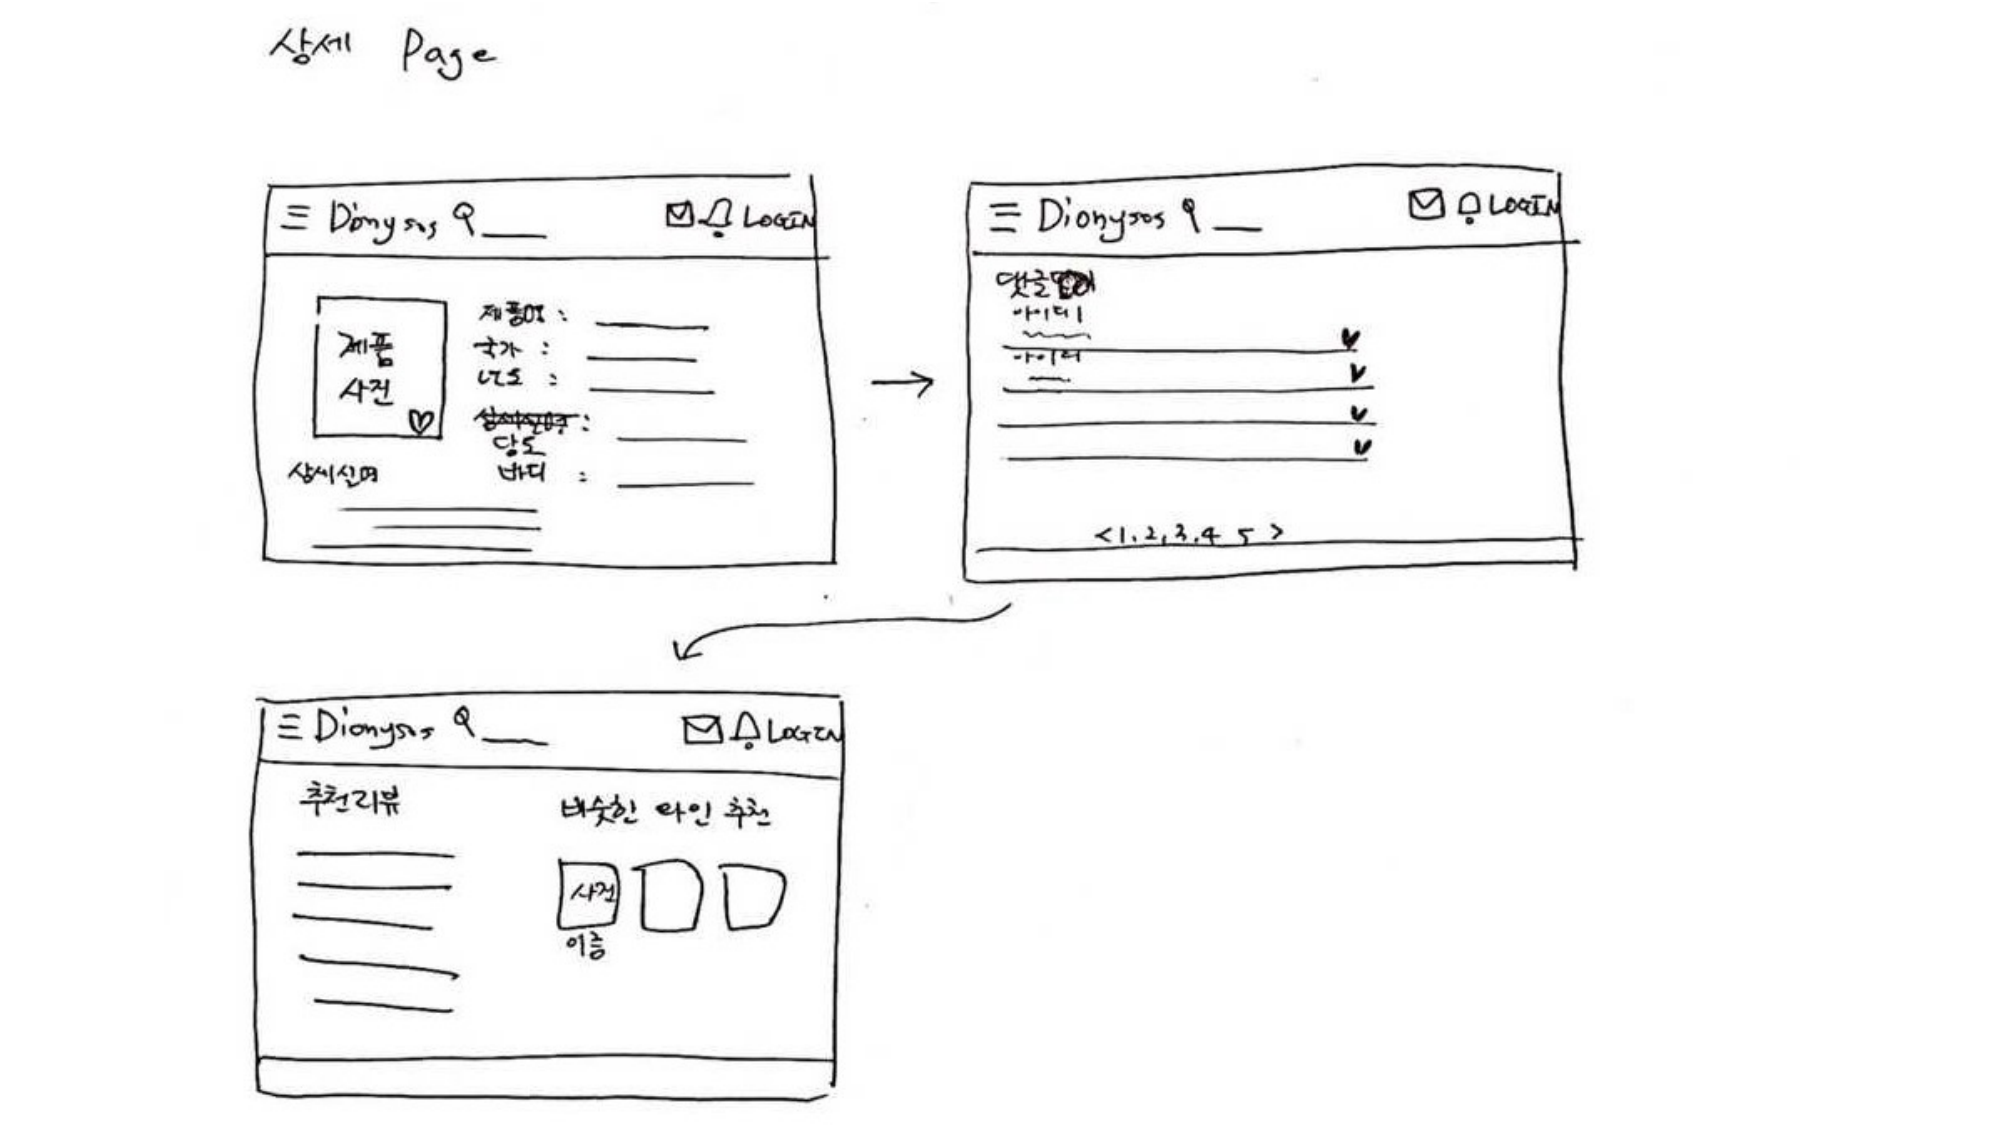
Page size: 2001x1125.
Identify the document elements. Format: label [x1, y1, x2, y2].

picture [163, 2, 1840, 1125]
